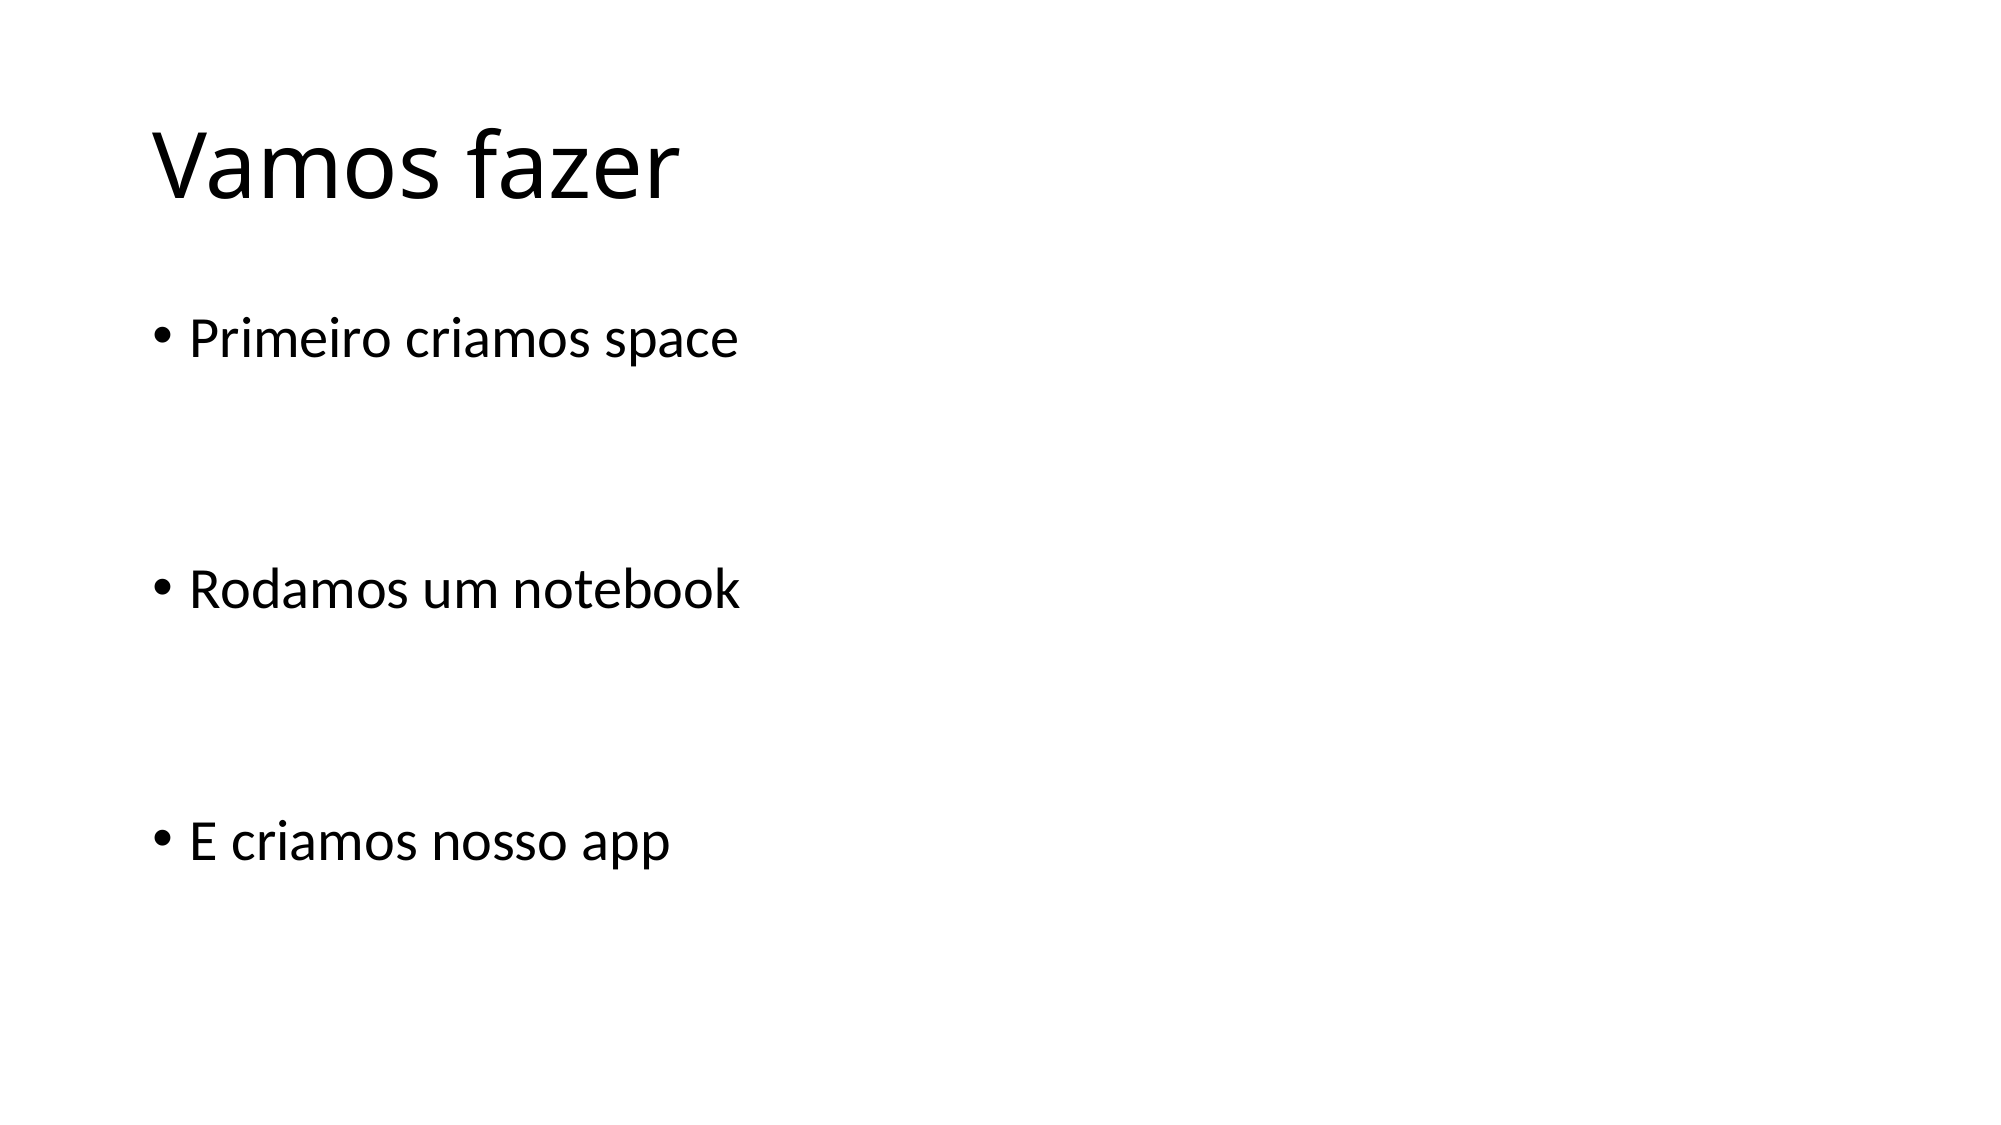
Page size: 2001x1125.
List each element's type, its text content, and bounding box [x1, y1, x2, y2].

list Primeiro criamos space Rodamos um notebook E criamos nosso app [137, 299, 1863, 1014]
title Vamos fazer [137, 59, 1863, 278]
